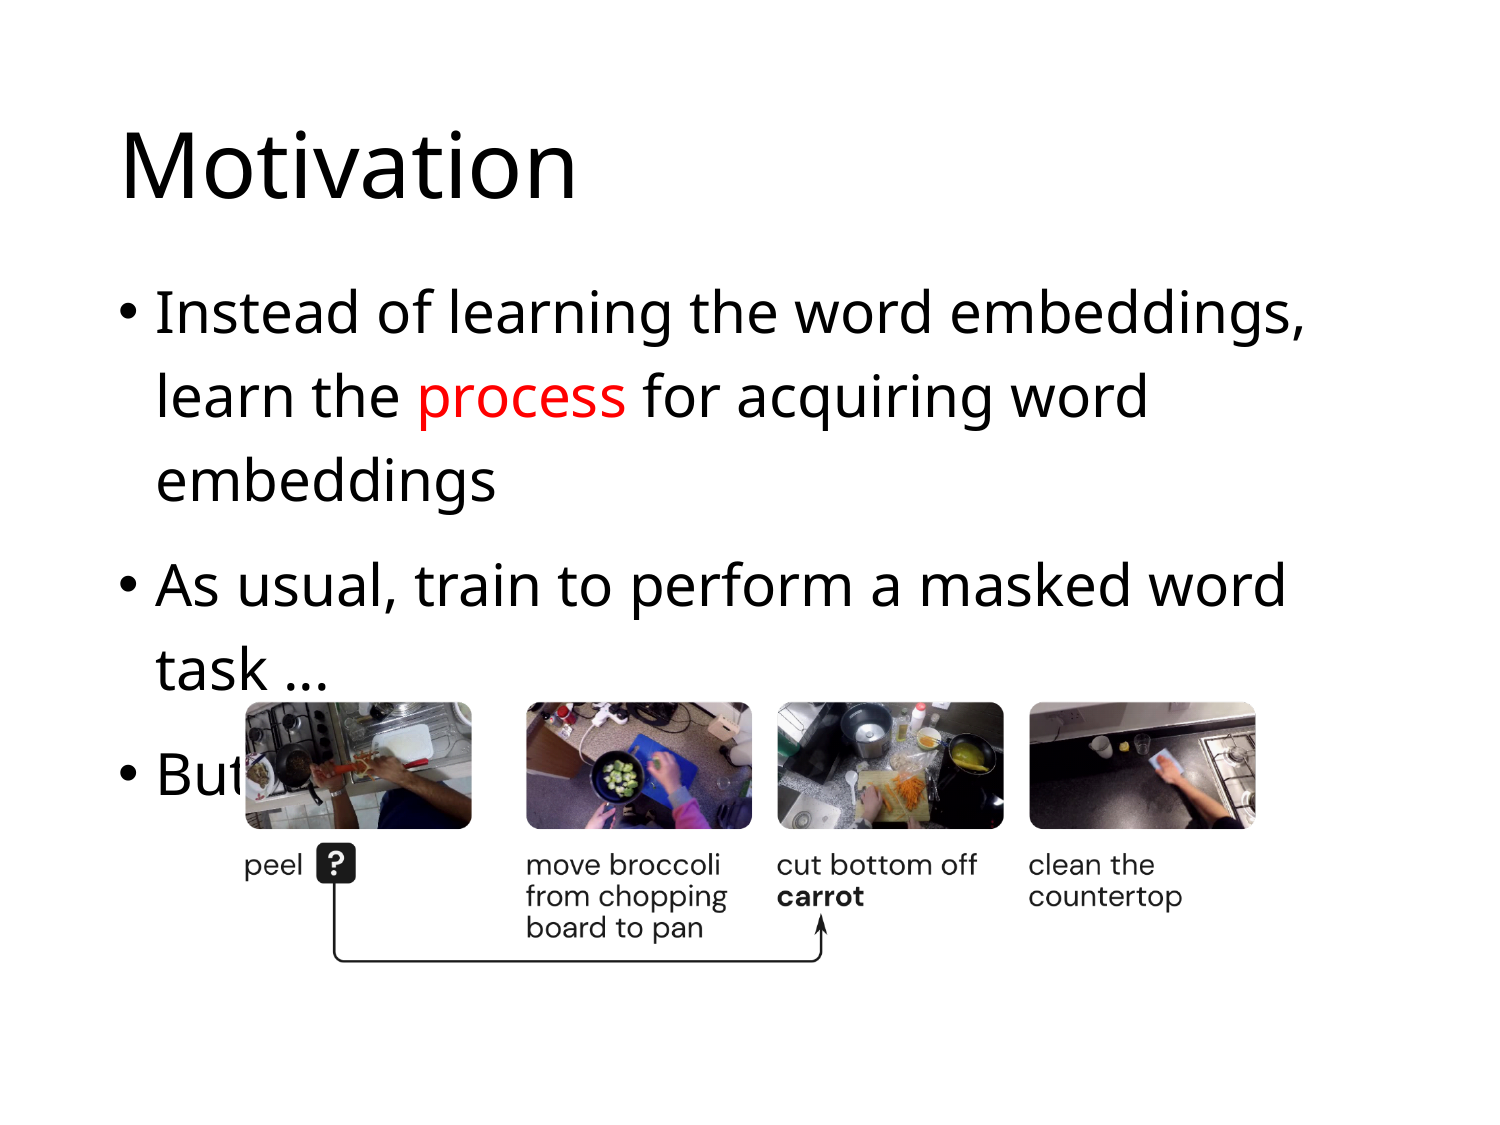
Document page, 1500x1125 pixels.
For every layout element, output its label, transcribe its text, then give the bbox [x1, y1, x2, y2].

picture [240, 696, 1260, 968]
list Instead of learning the word embeddings, learn the process for acquiring word embeddings As usual, train to perform a masked word task ... But, do so by copying and pasting words [103, 254, 1397, 968]
title Motivation [103, 59, 1397, 254]
